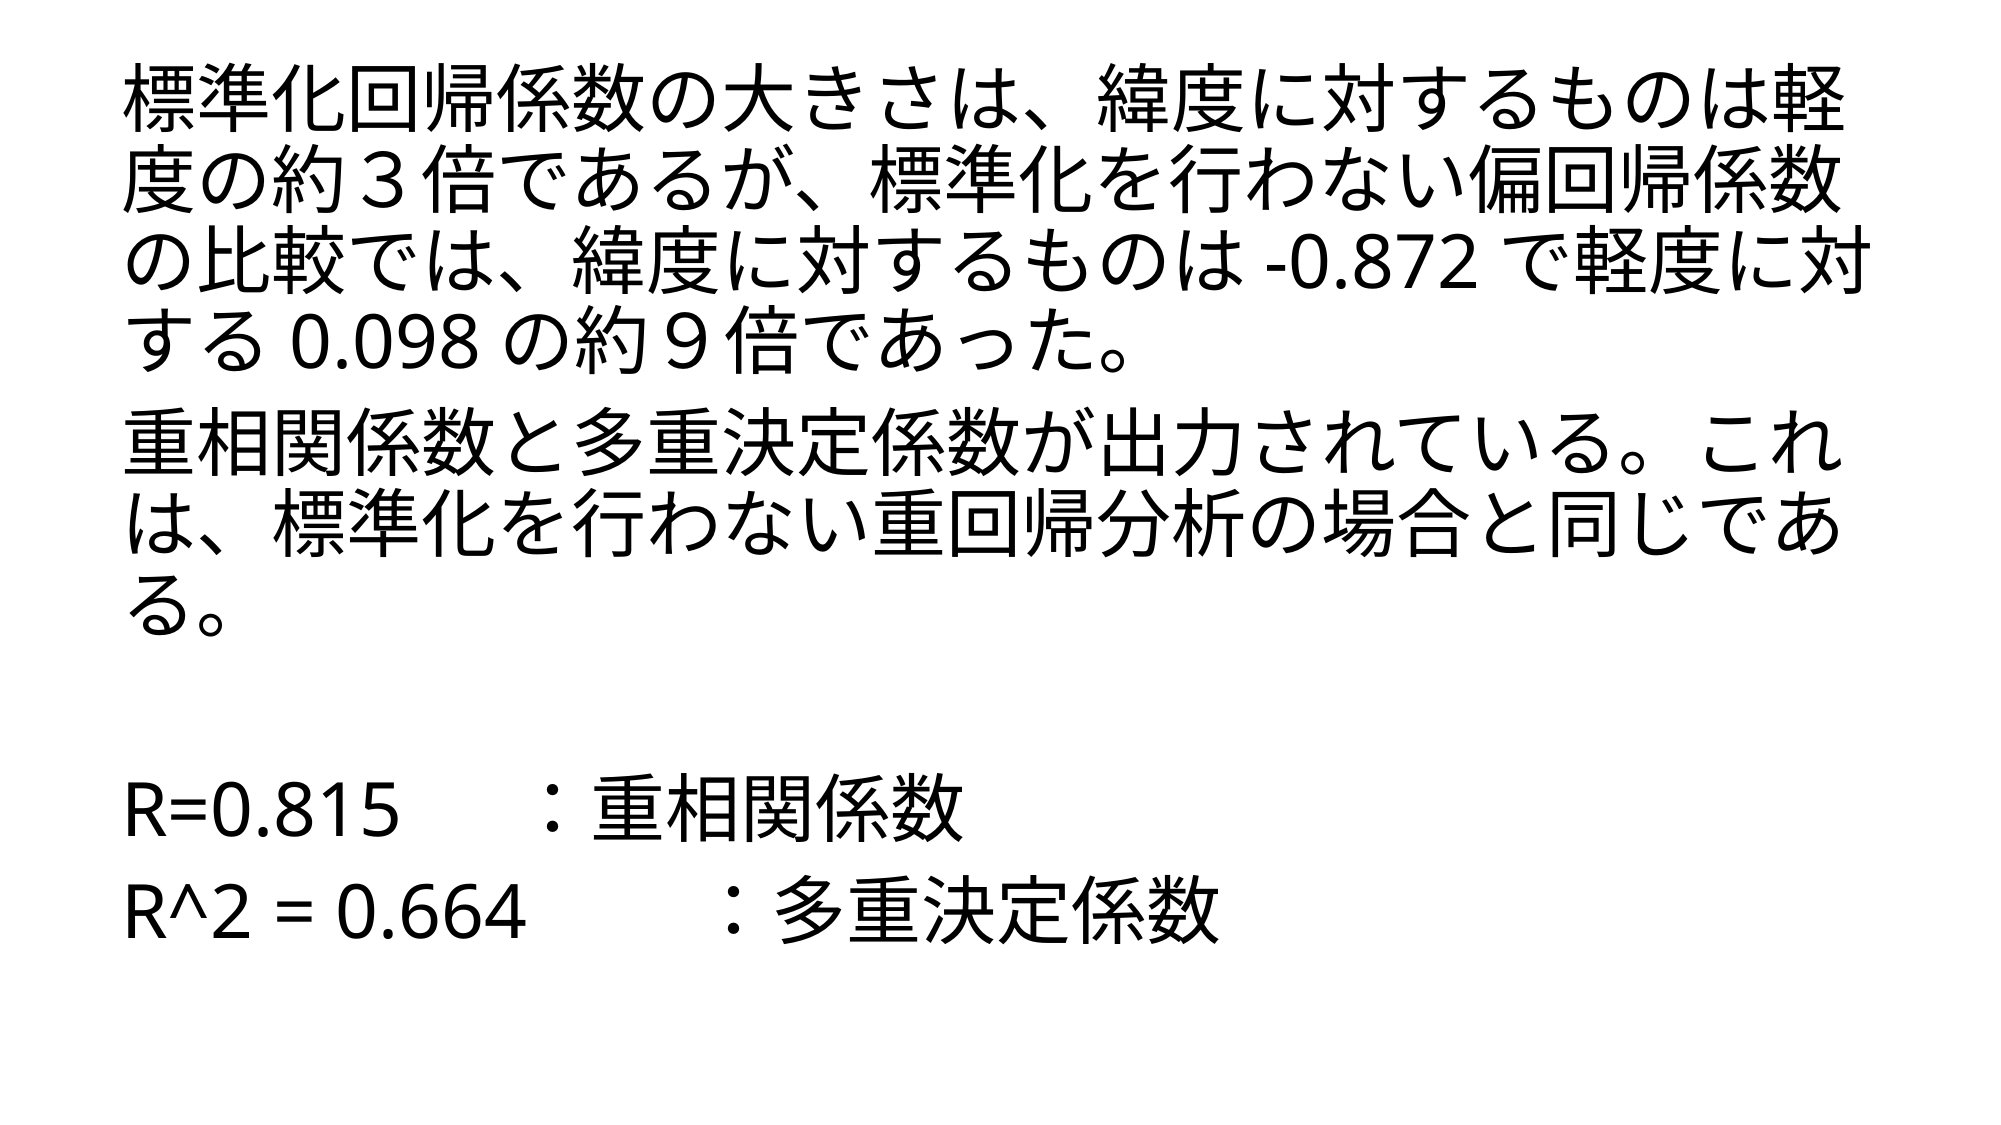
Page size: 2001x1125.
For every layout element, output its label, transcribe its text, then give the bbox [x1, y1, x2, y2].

list 標準化回帰係数の大きさは、緯度に対するものは軽度の約３倍であるが、標準化を行わない偏回帰係数の比較では、緯度に対するものは-0.872で軽度に対する0.098の約９倍であった。 重相関係数と多重決定係数が出力されている。これは、標準化を行わない重回帰分析の場合と同じである。 R=0.815 ：重相関係数 R^2 = 0.664 ：多重決定係数 [106, 53, 1894, 1072]
